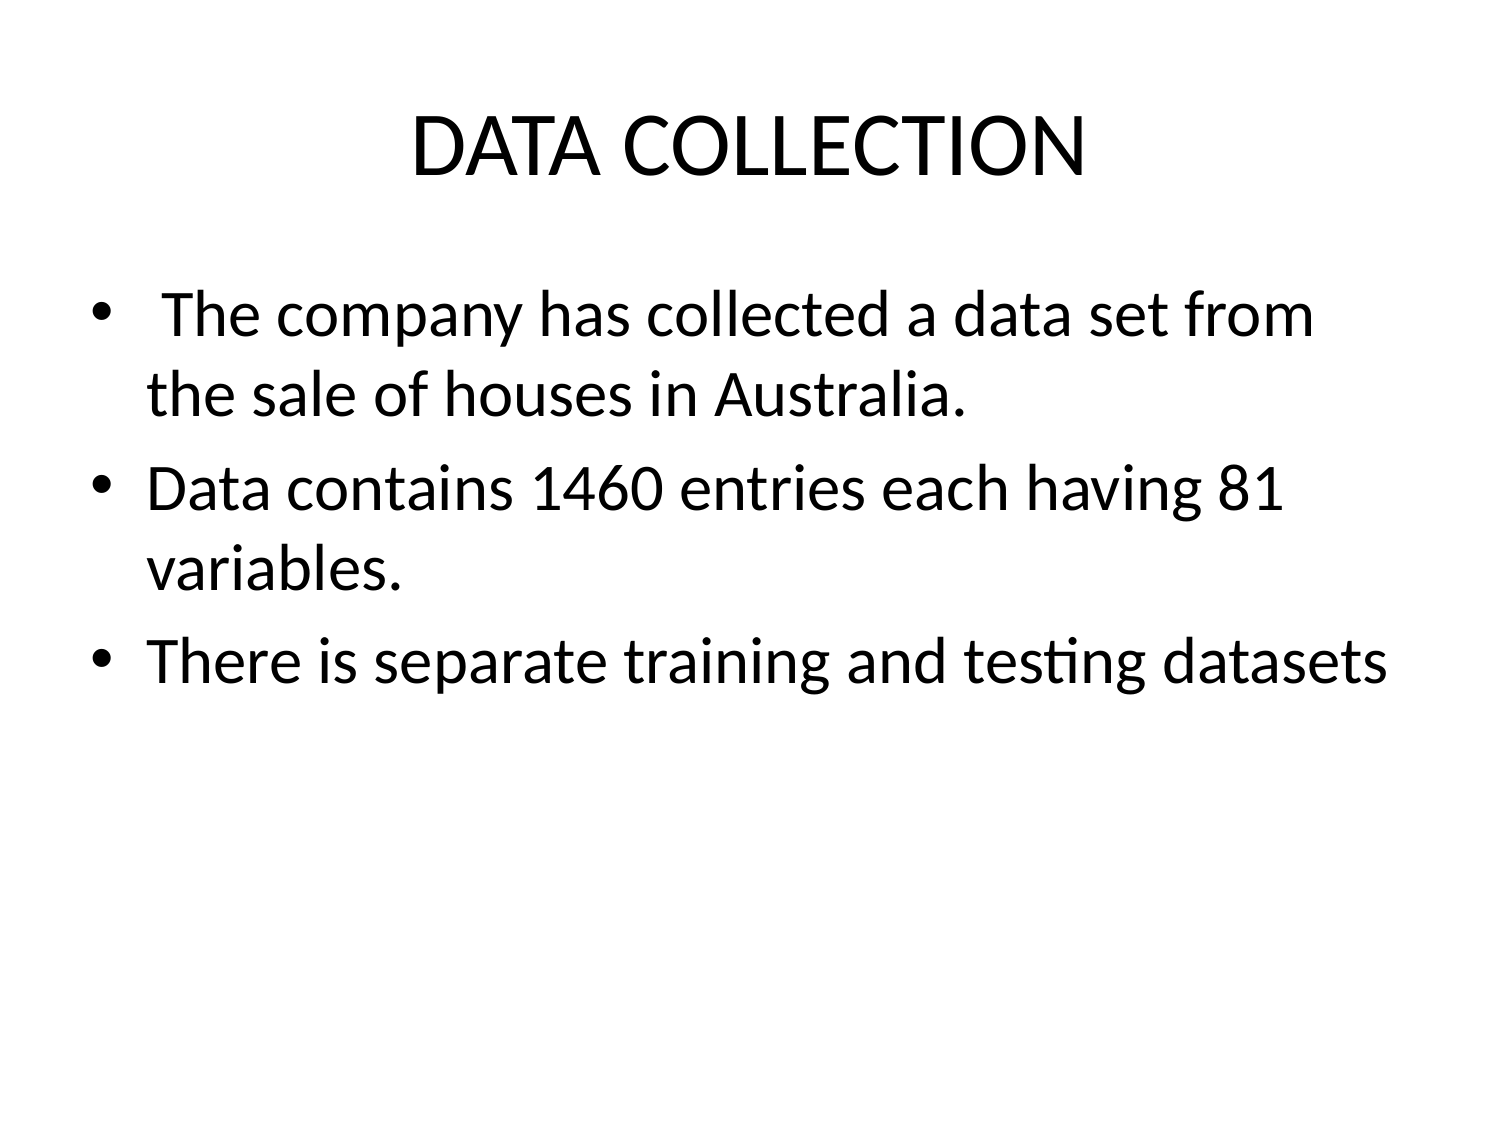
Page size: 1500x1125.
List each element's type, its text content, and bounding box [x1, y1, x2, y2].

title DATA COLLECTION [75, 45, 1425, 233]
list The company has collected a data set from the sale of houses in Australia. Data contains 1460 entries each having 81 variables. There is separate training and testing datasets [75, 262, 1425, 1005]
